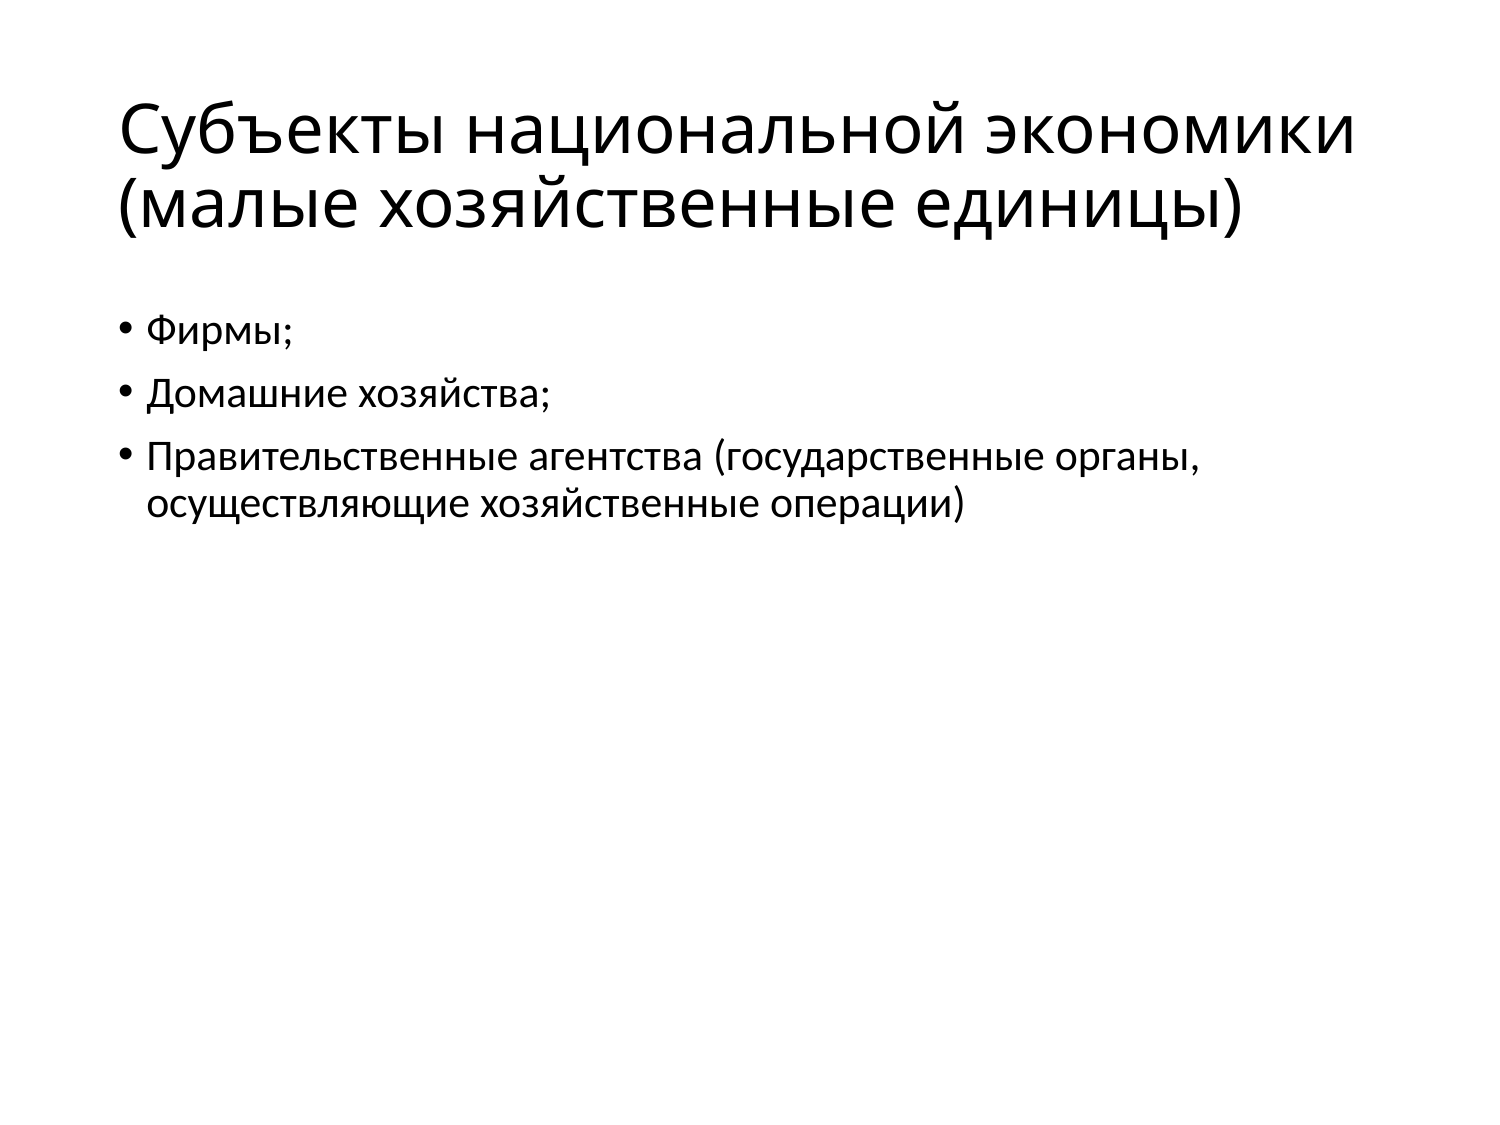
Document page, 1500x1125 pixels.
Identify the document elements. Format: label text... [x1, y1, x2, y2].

list Фирмы; Домашние хозяйства; Правительственные агентства (государственные органы, осуществляющие хозяйственные операции) [103, 299, 1397, 1014]
title Субъекты национальной экономики (малые хозяйственные единицы) [103, 59, 1397, 278]
